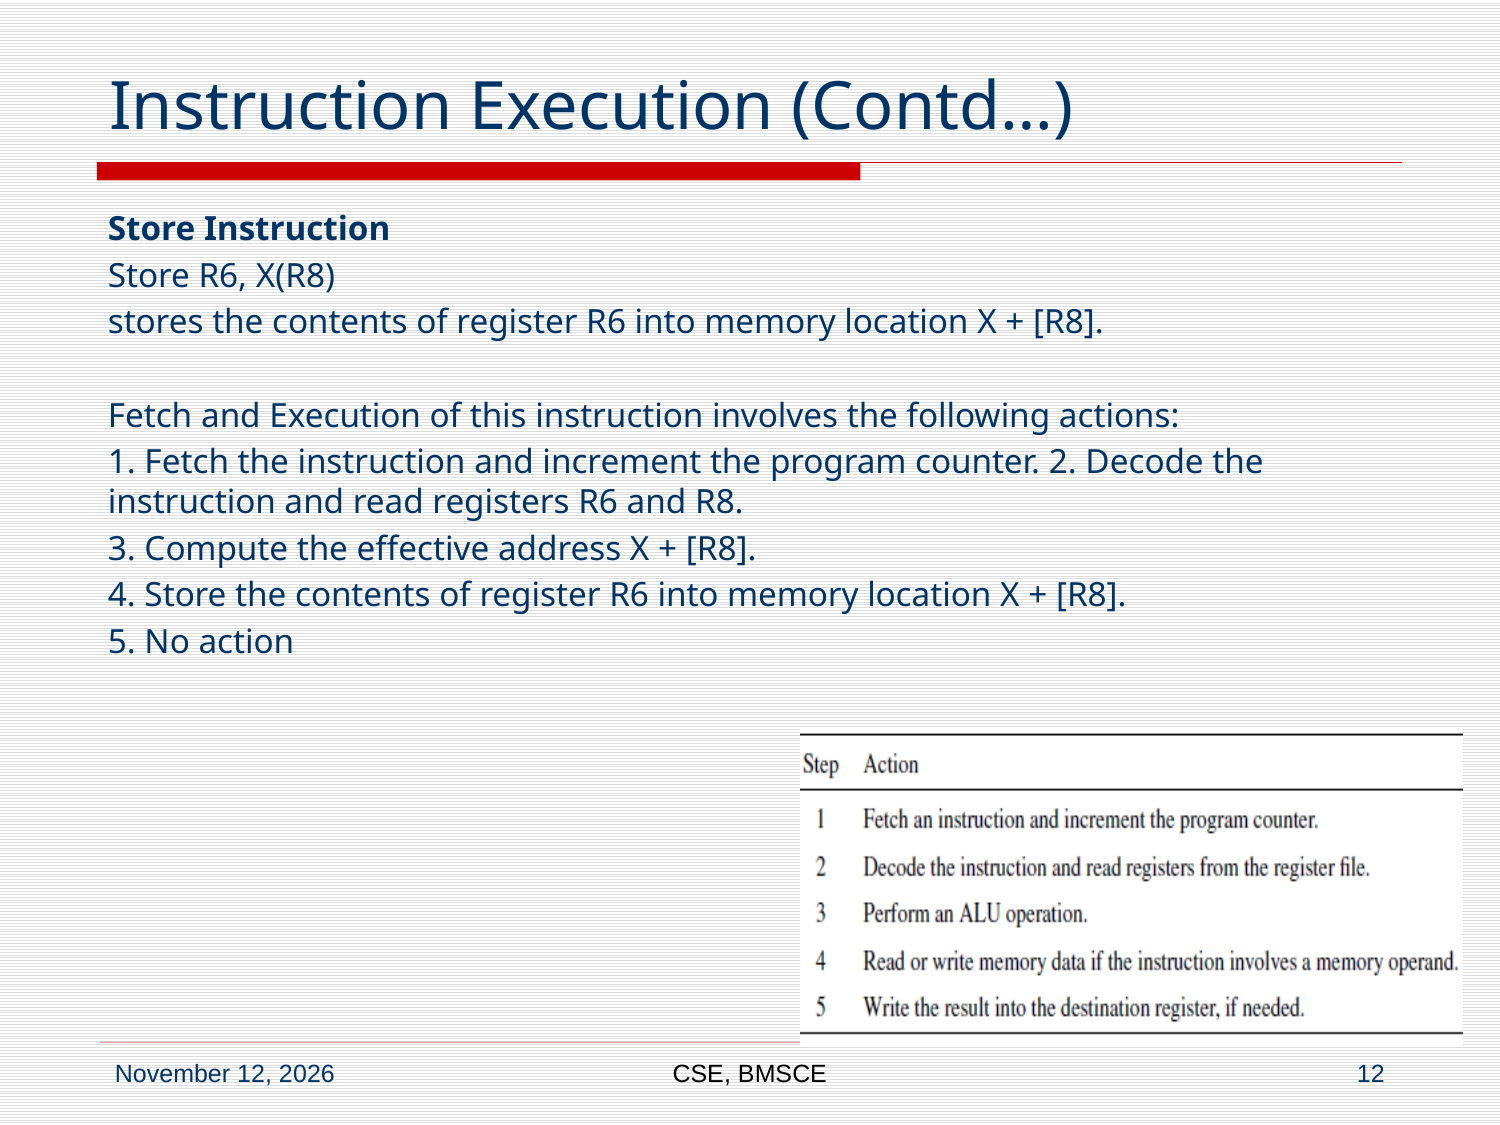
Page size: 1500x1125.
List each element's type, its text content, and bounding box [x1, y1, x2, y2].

title Instruction Execution (Contd…) [94, 24, 1407, 150]
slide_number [99, 1049, 426, 1103]
slide_number 12 [1074, 1052, 1401, 1103]
footer CSE, BMSCE [512, 1049, 988, 1103]
picture [799, 727, 1463, 1046]
list Store Instruction Store R6, X(R8) stores the contents of register R6 into memory location X + [R8]. Fetch and Execution of this instruction involves the following actions: 1. Fetch the instruction and increment the program counter. 2. Decode the instruction and read registers R6 and R8. 3. Compute the effective address X + [R8]. 4. Store the contents of register R6 into memory location X + [R8]. 5. No action [92, 200, 1406, 1025]
